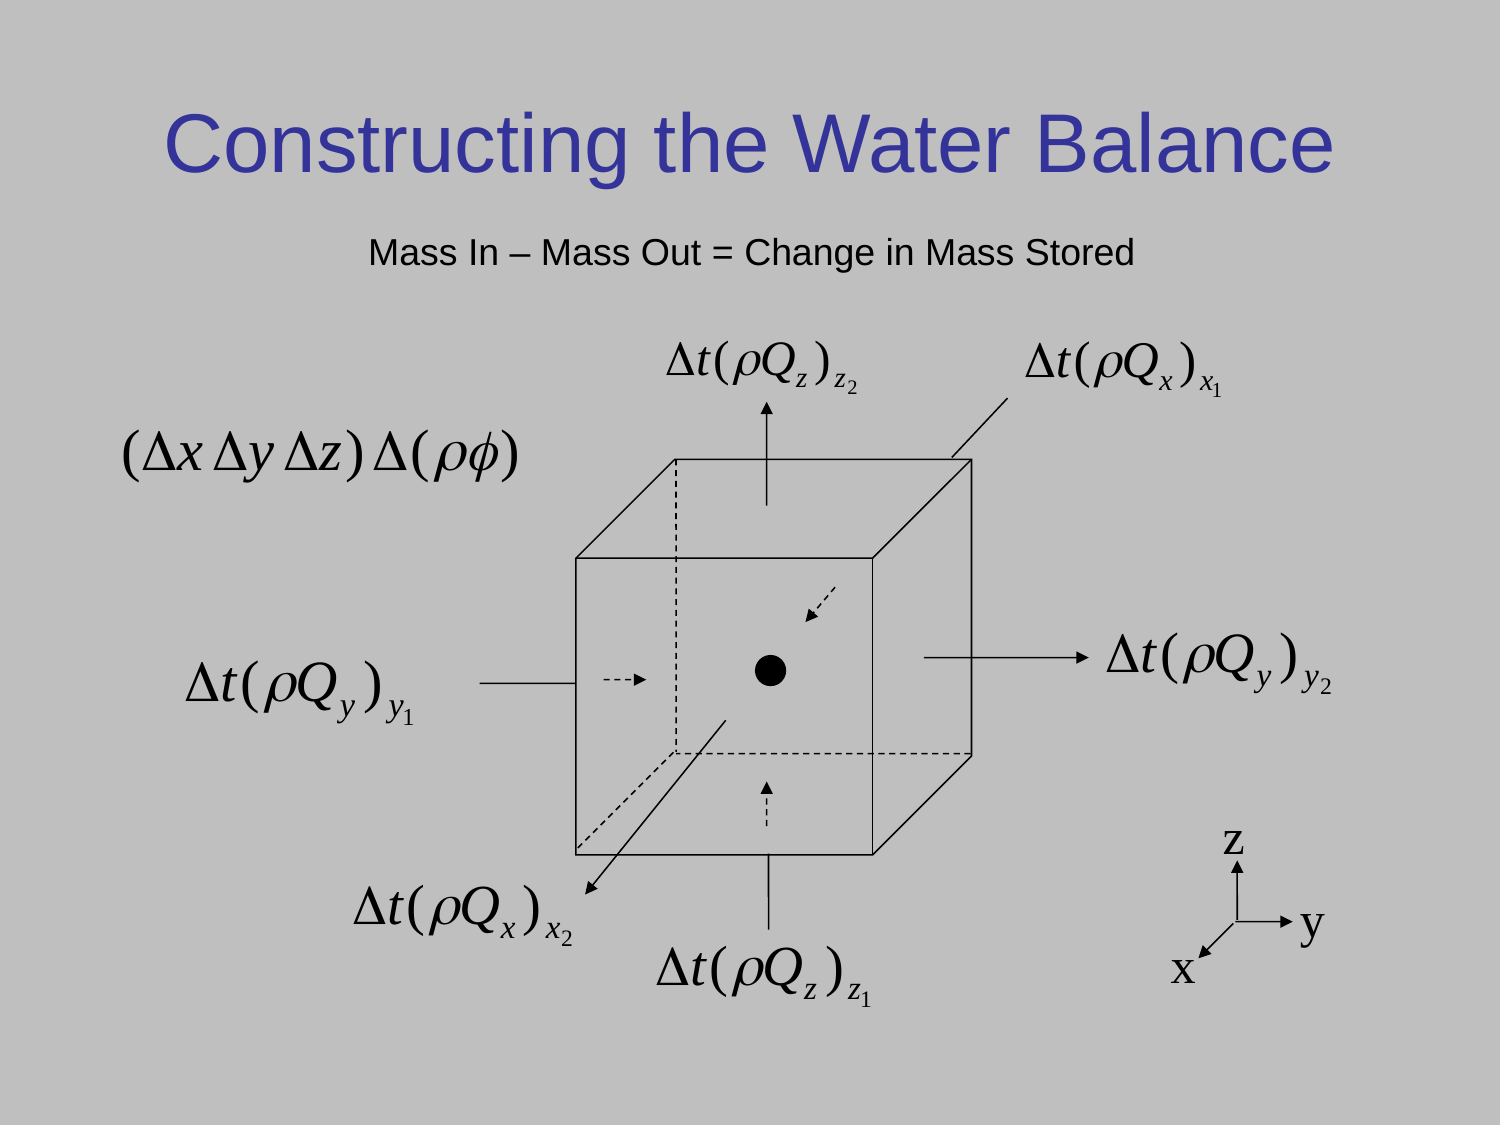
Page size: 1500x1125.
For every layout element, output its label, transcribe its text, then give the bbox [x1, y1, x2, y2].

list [175, 643, 343, 736]
title Constructing the Water Balance [75, 45, 1425, 233]
text_box Mass In – Mass Out = Change in Mass Stored [353, 220, 1151, 281]
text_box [343, 325, 1345, 1019]
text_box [112, 416, 528, 495]
